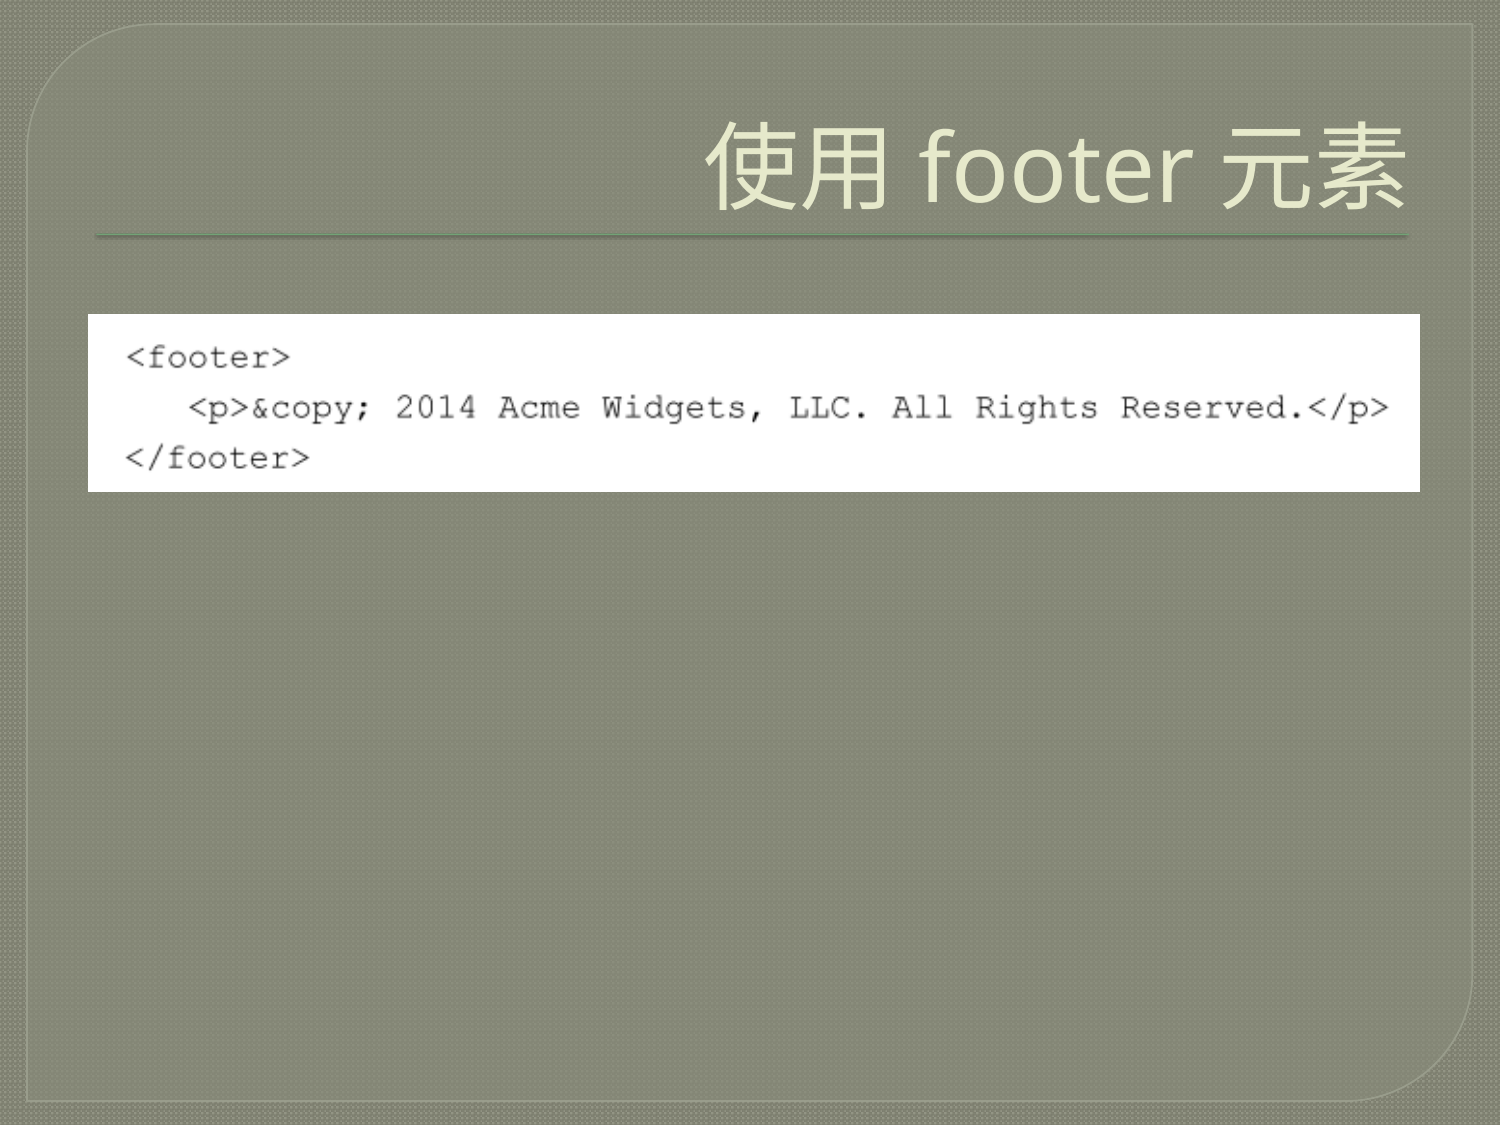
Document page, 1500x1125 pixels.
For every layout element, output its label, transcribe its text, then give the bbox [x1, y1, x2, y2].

title 使用footer元素 [75, 41, 1425, 230]
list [88, 314, 1420, 492]
